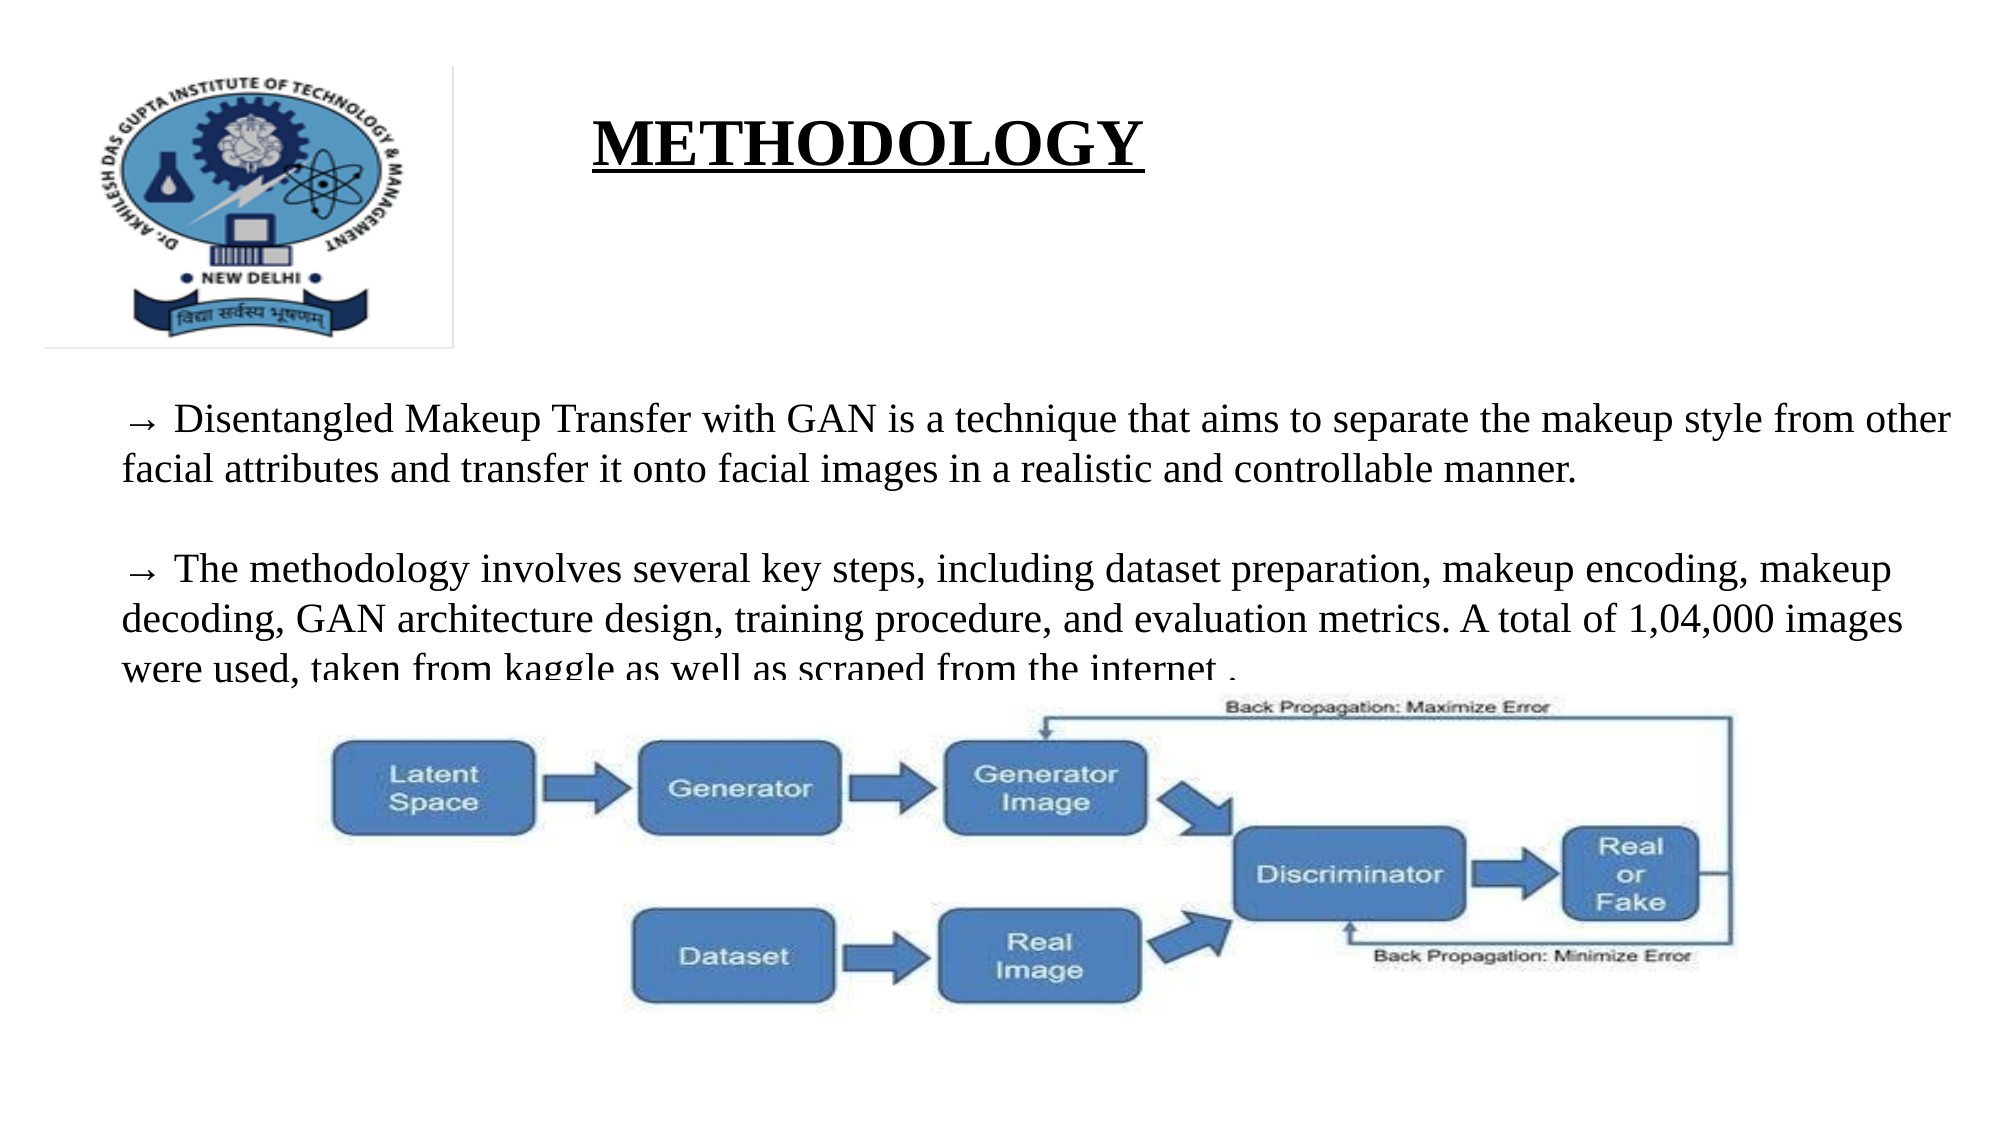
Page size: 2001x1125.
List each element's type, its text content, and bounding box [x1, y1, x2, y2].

text_box METHODOLOGY [571, 83, 1166, 193]
text_box → Disentangled Makeup Transfer with GAN is a technique that aims to separate the makeup style from other facial attributes and transfer it onto facial images in a realistic and controllable manner. → The methodology involves several key steps, including dataset preparation, makeup encoding, makeup decoding, GAN architecture design, training procedure, and evaluation metrics. A total of 1,04,000 images were used, taken from kaggle as well as scraped from the internet . [106, 375, 1971, 592]
picture [44, 65, 456, 350]
picture [317, 679, 1761, 1031]
